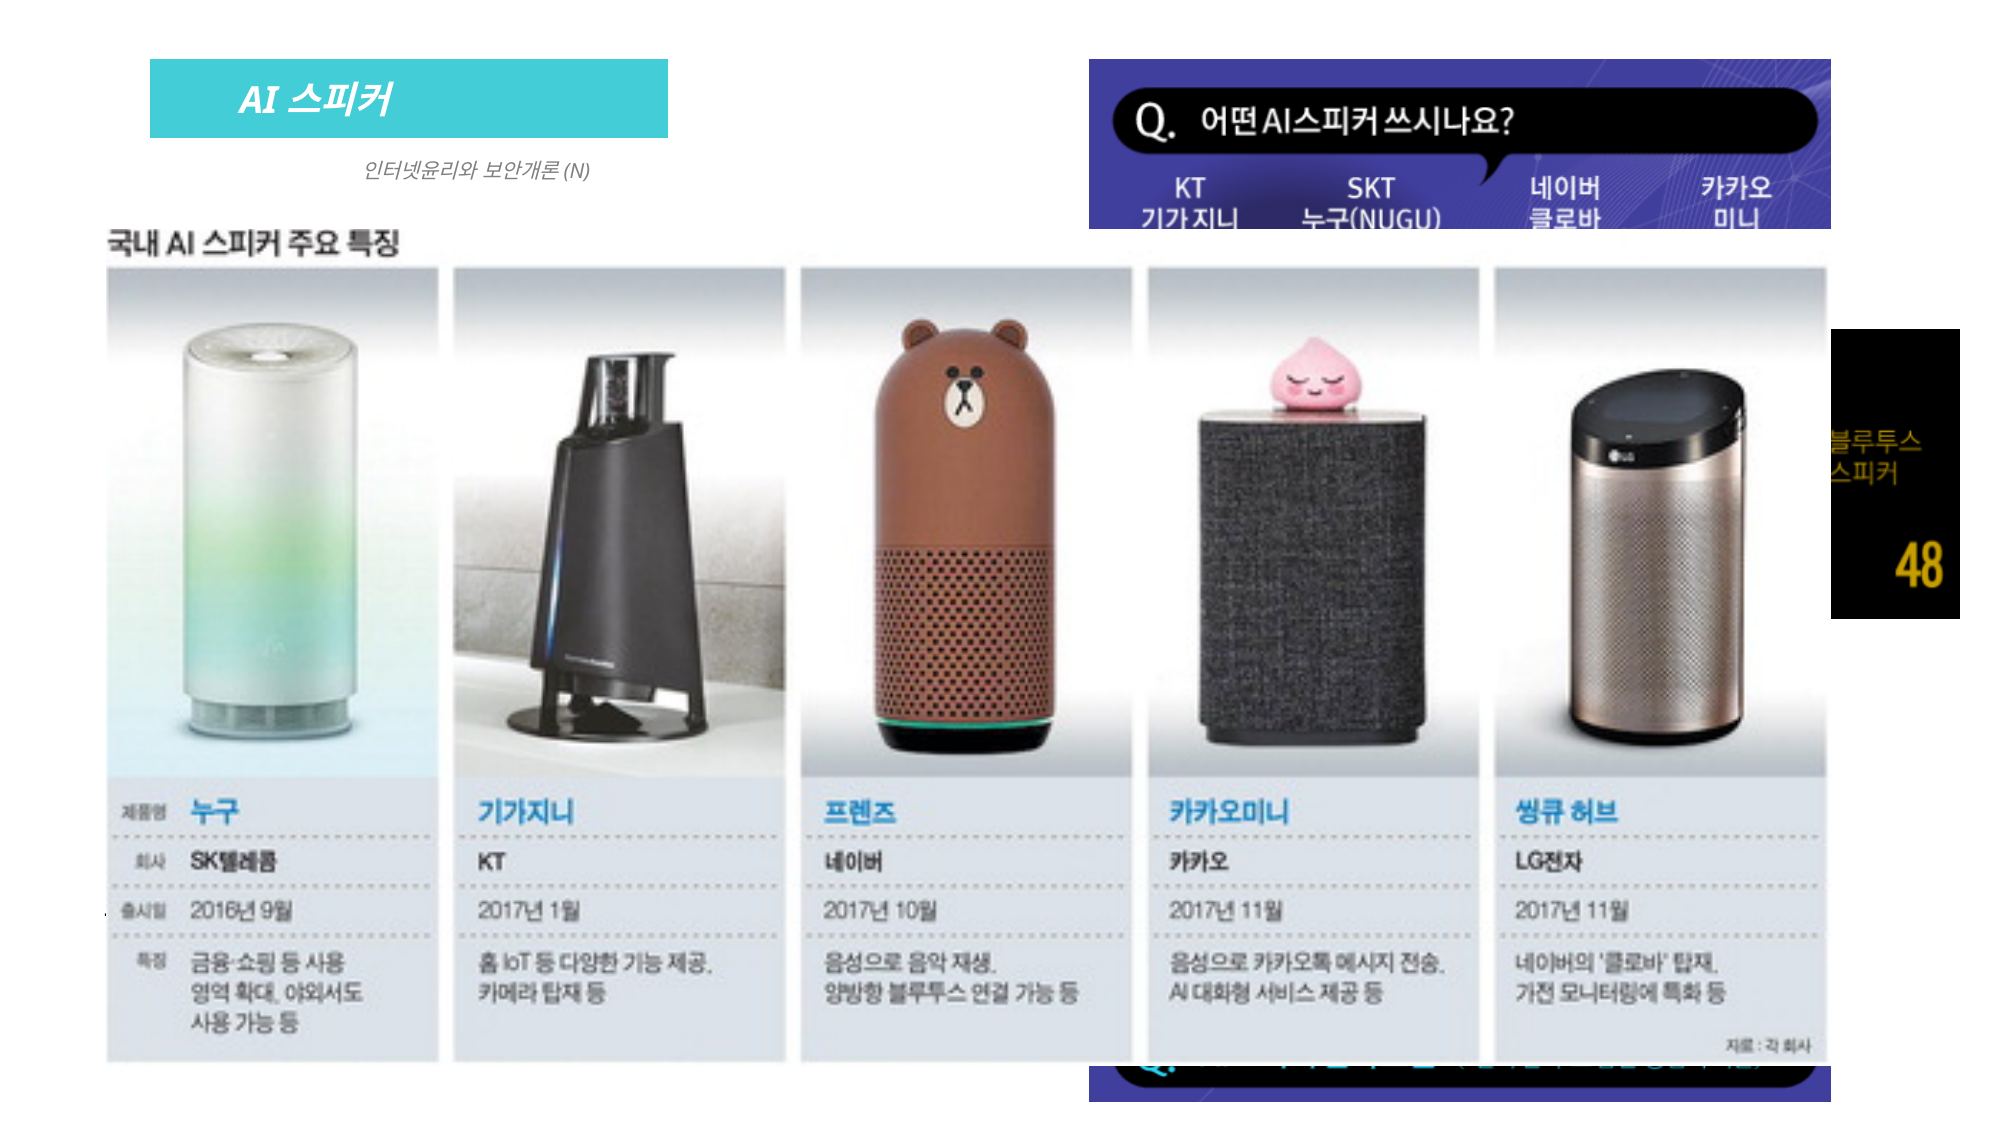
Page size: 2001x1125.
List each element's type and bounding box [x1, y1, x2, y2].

text_box [149, 59, 951, 192]
text_box [77, 712, 776, 1073]
picture [106, 59, 1960, 1102]
